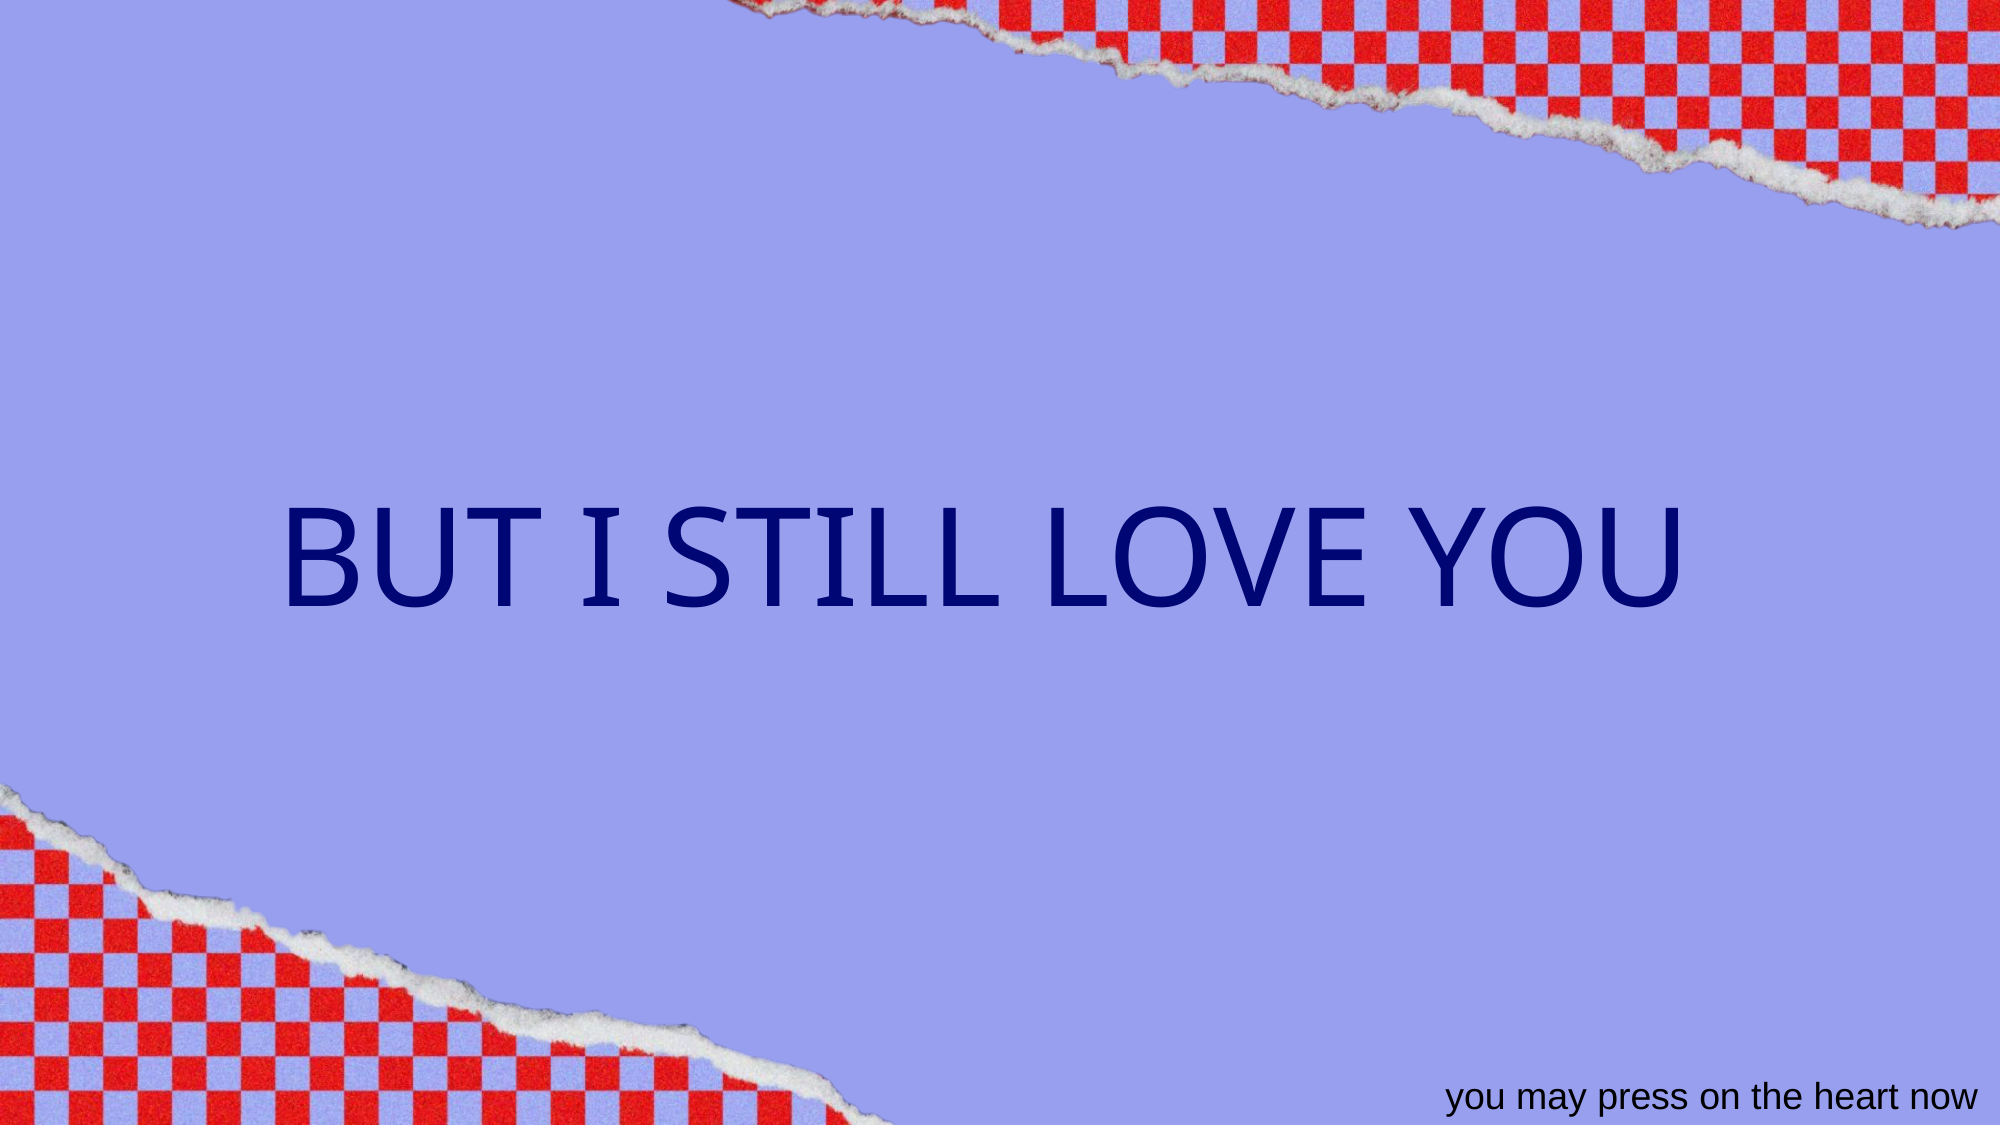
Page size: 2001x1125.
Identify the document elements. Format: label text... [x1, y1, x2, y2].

text_box you may press on the heart now [1430, 1064, 2000, 1125]
picture [0, 782, 895, 1125]
picture [724, 0, 2000, 231]
title BUT I STILL LOVE YOU [2, 479, 2000, 646]
